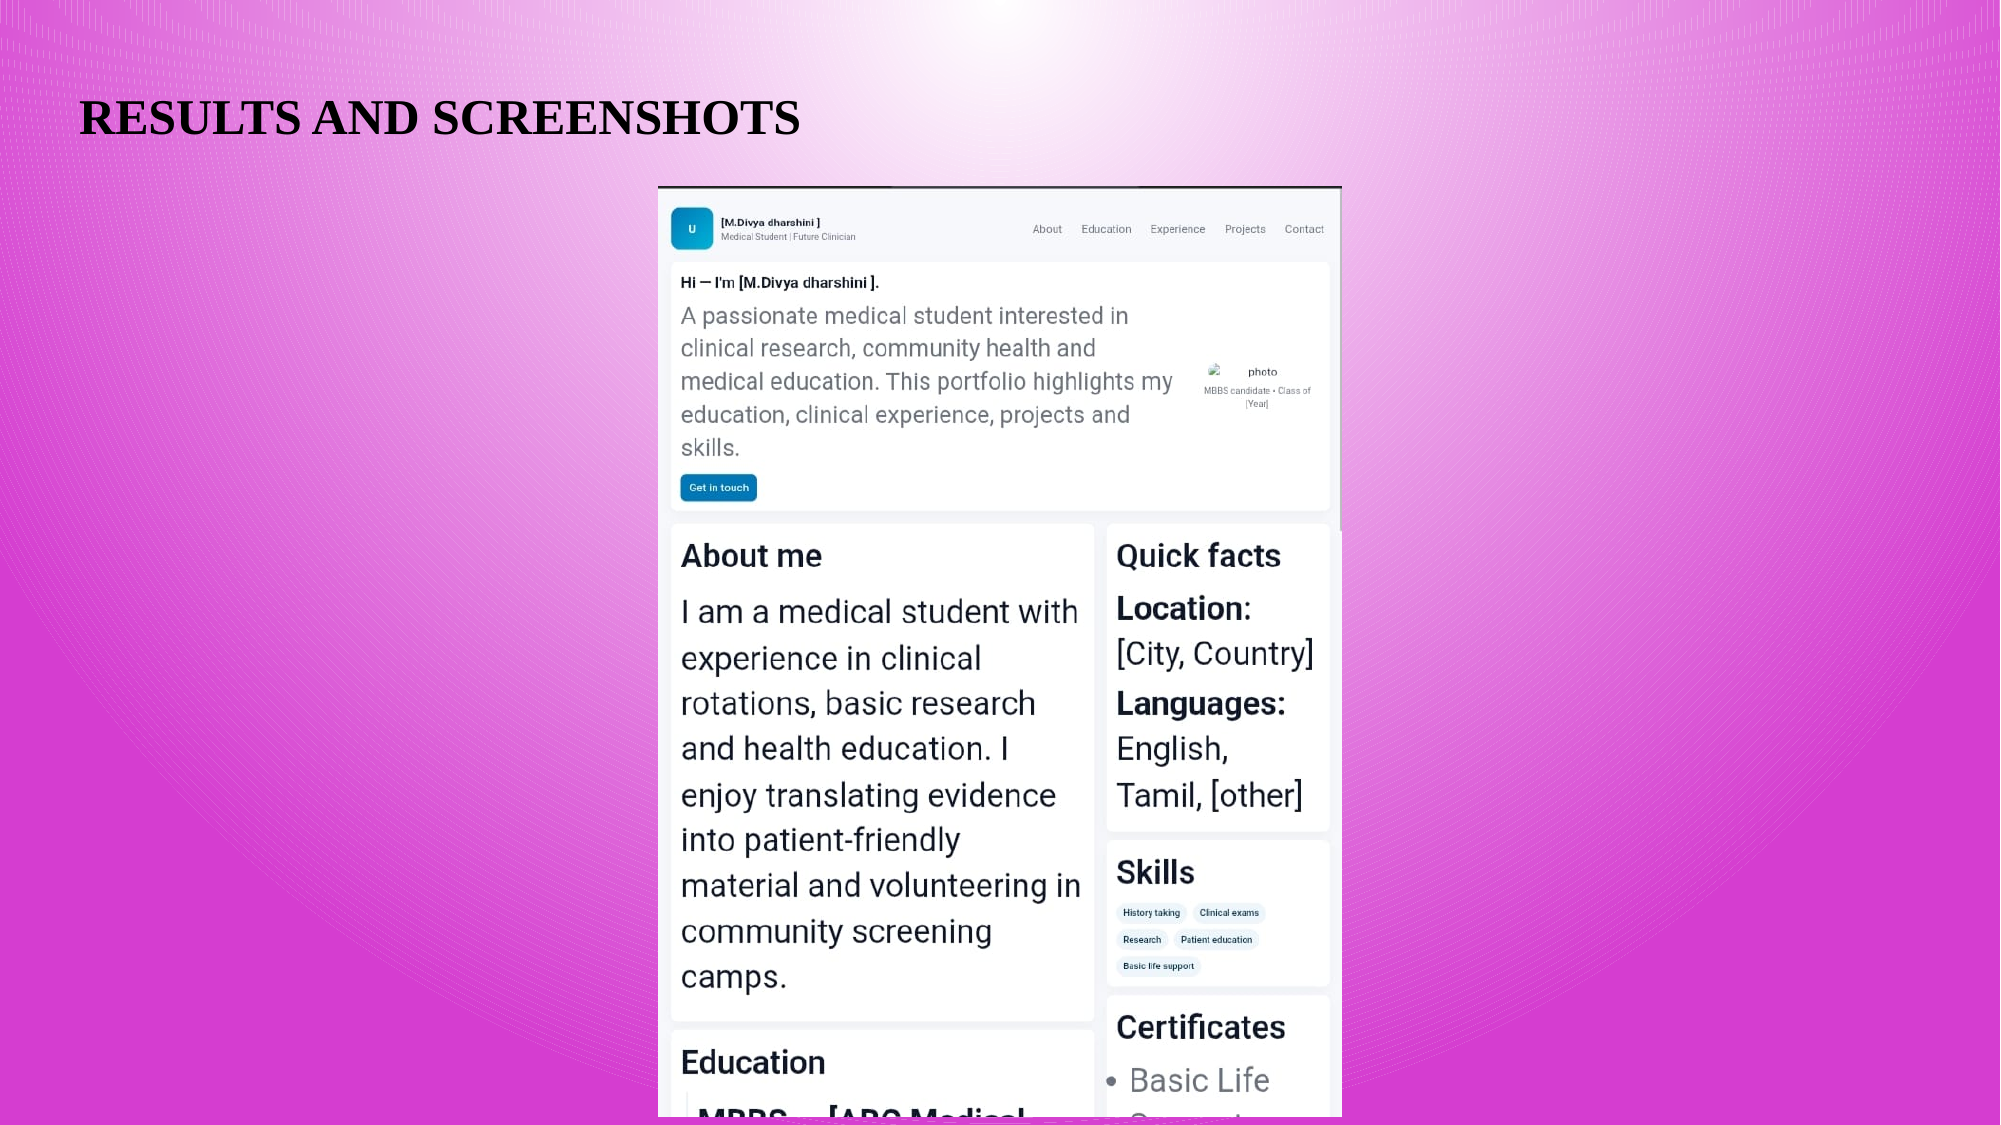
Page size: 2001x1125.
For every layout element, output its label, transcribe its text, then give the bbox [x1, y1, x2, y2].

picture [221, 148, 1779, 1117]
text_box RESULTS AND SCREENSHOTS [64, 76, 820, 152]
